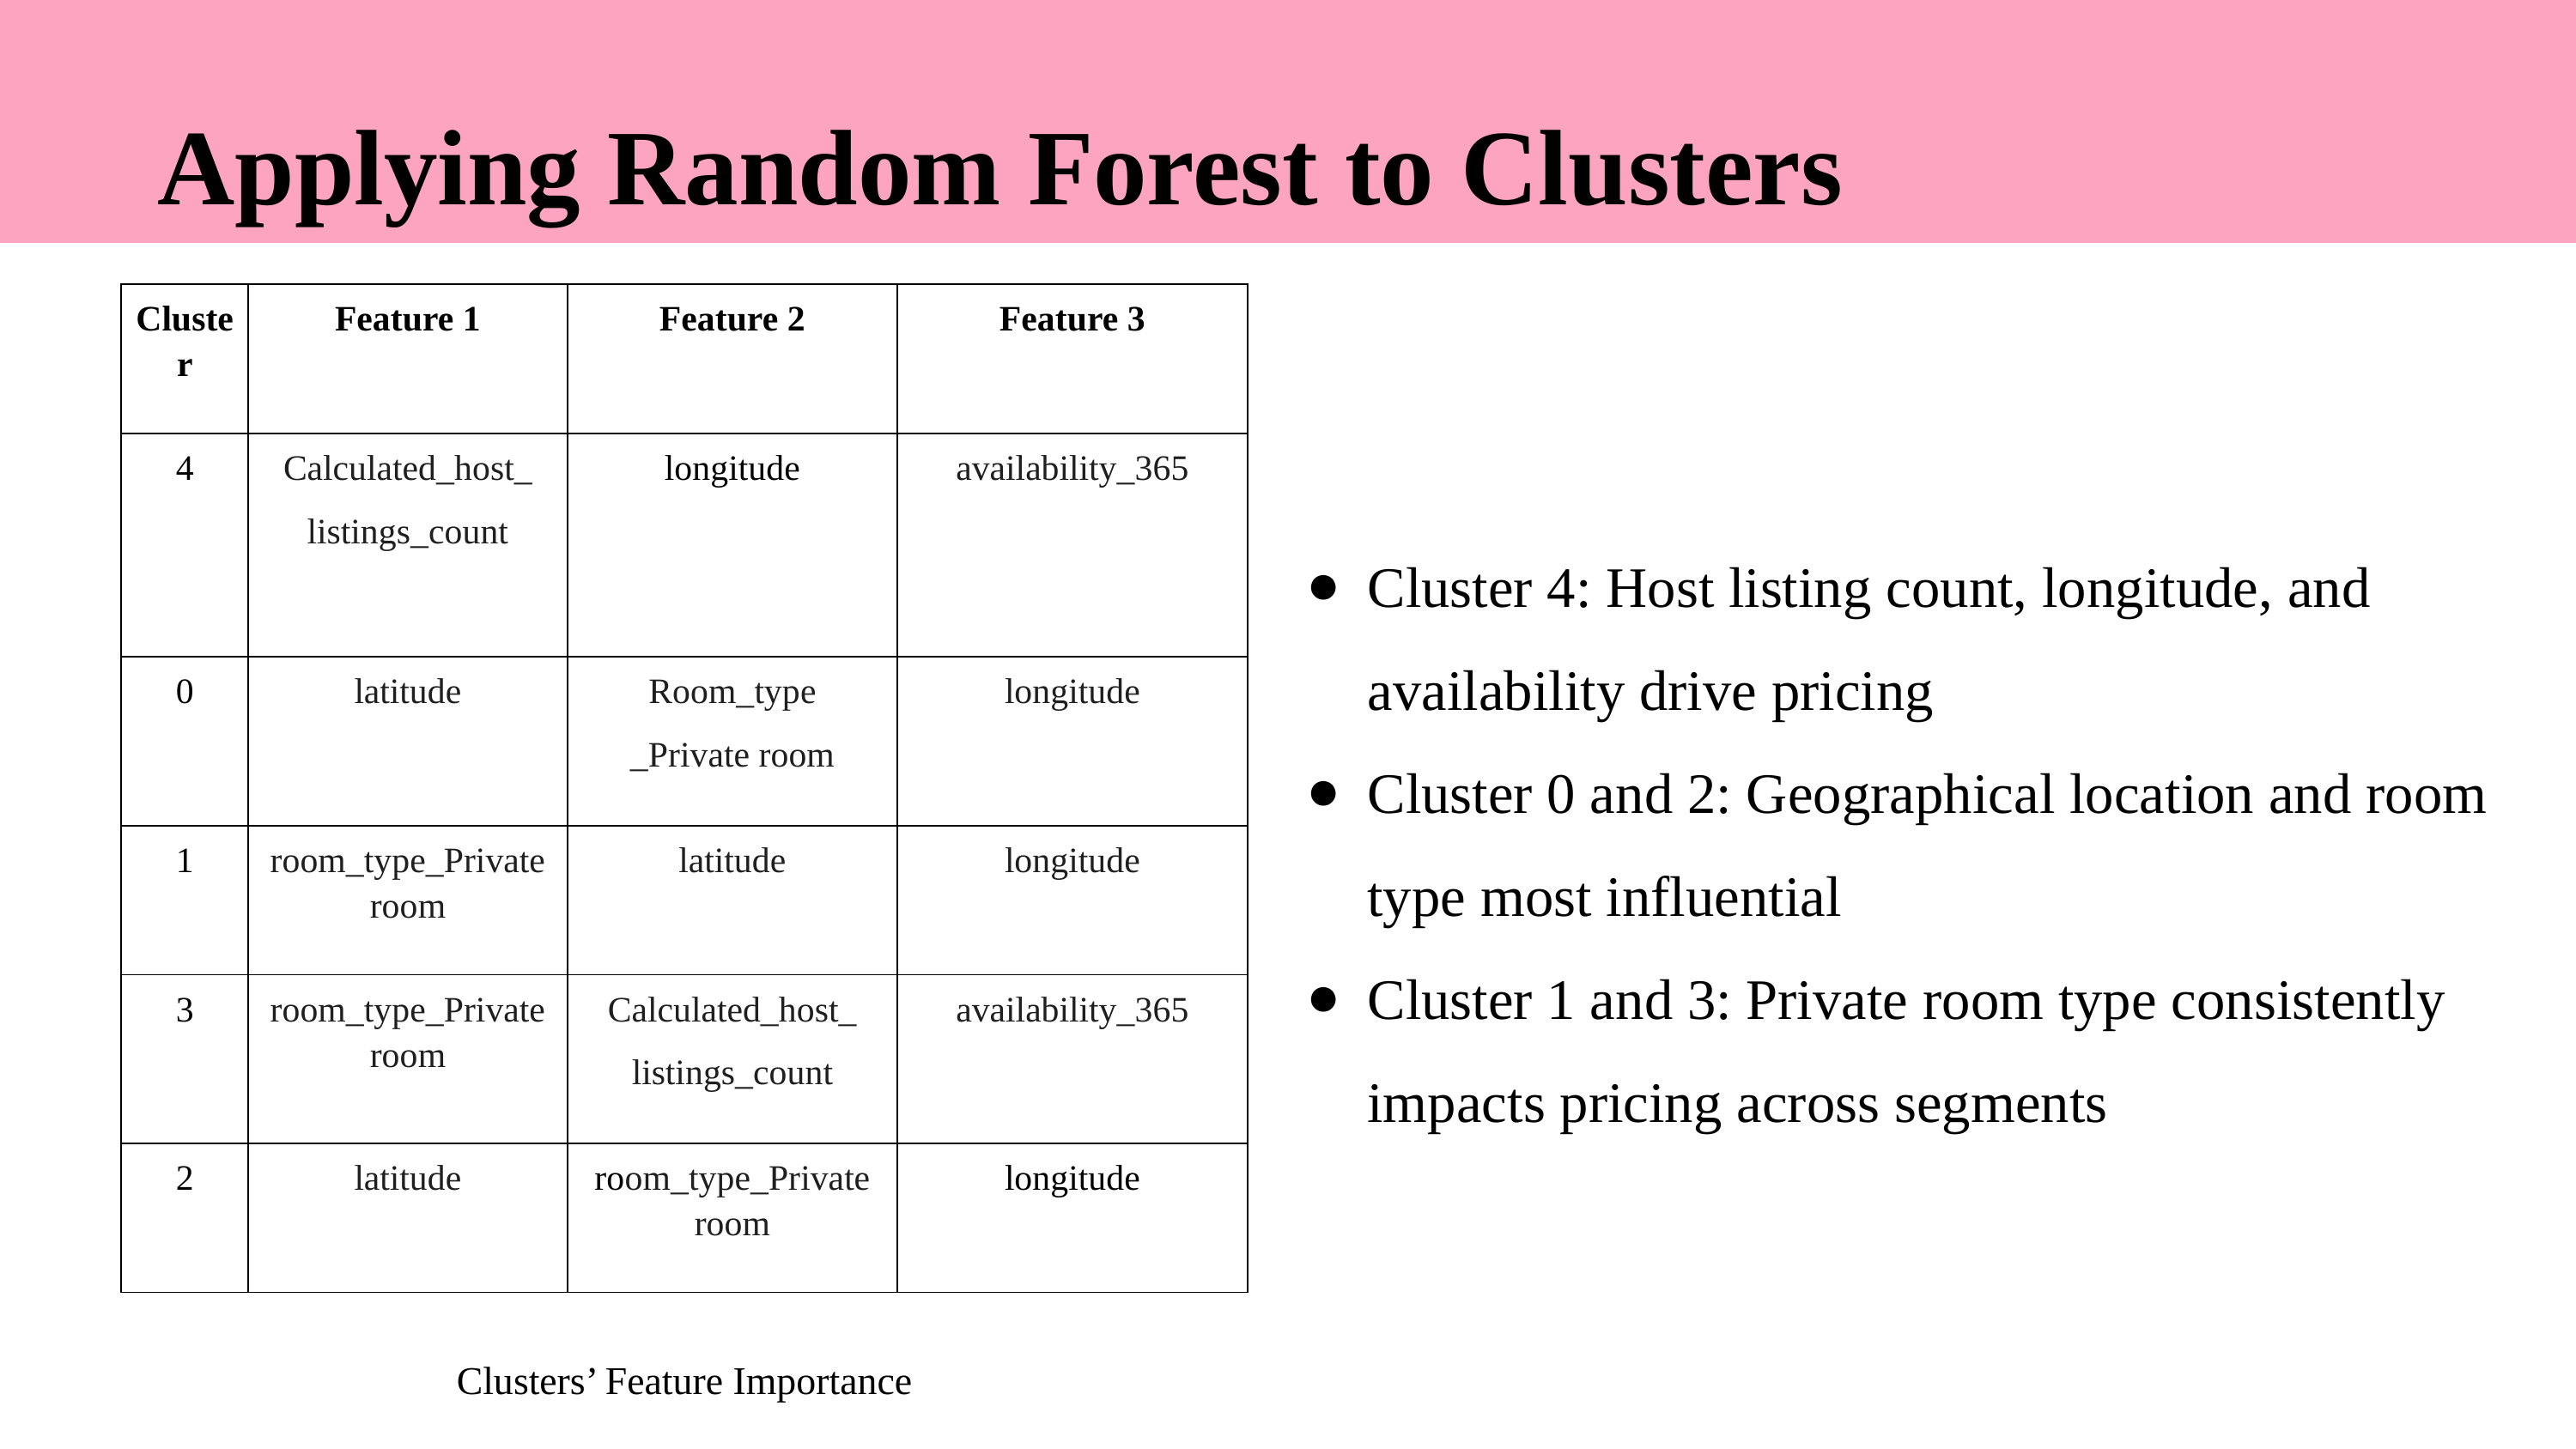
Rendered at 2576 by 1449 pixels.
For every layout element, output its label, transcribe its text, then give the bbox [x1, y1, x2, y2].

table_cell latitude [249, 1144, 567, 1292]
table_cell longitude [898, 658, 1247, 825]
table_cell 2 [122, 1144, 247, 1292]
table_cell longitude [898, 1144, 1247, 1292]
table_cell 3 [122, 975, 247, 1143]
table_cell longitude [898, 827, 1247, 974]
table_cell availability_365 [898, 434, 1247, 656]
table_header Feature 3 [898, 285, 1247, 433]
table_cell 0 [122, 658, 247, 825]
table_cell room_type_Private room [249, 975, 567, 1143]
table_cell availability_365 [898, 975, 1247, 1143]
table_cell 1 [122, 827, 247, 974]
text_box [0, 0, 2576, 243]
table_header Feature 2 [568, 285, 896, 433]
table_cell latitude [568, 827, 896, 974]
table_cell room_type_Private room [568, 1144, 896, 1292]
table_cell 4 [122, 434, 247, 656]
table_cell Calculated_host_ listings_count [249, 434, 567, 656]
text_box Clusters’ Feature Importance [71, 1321, 1297, 1430]
text_box Cluster 4: Host listing count, longitude, and availability drive pricing Cluster 0 and 2: Geographical location and room type most influential Cluster 1 and 3: Private room type consistently impacts pricing across segments [1290, 503, 2540, 1149]
table_header Feature 1 [249, 285, 567, 433]
table_header Cluster [122, 285, 247, 433]
table_cell Calculated_host_ listings_count [568, 975, 896, 1143]
table_cell longitude [568, 434, 896, 656]
table_cell room_type_Private room [249, 827, 567, 974]
table_cell latitude [249, 658, 567, 825]
table_cell Room_type _Private room [568, 658, 896, 825]
